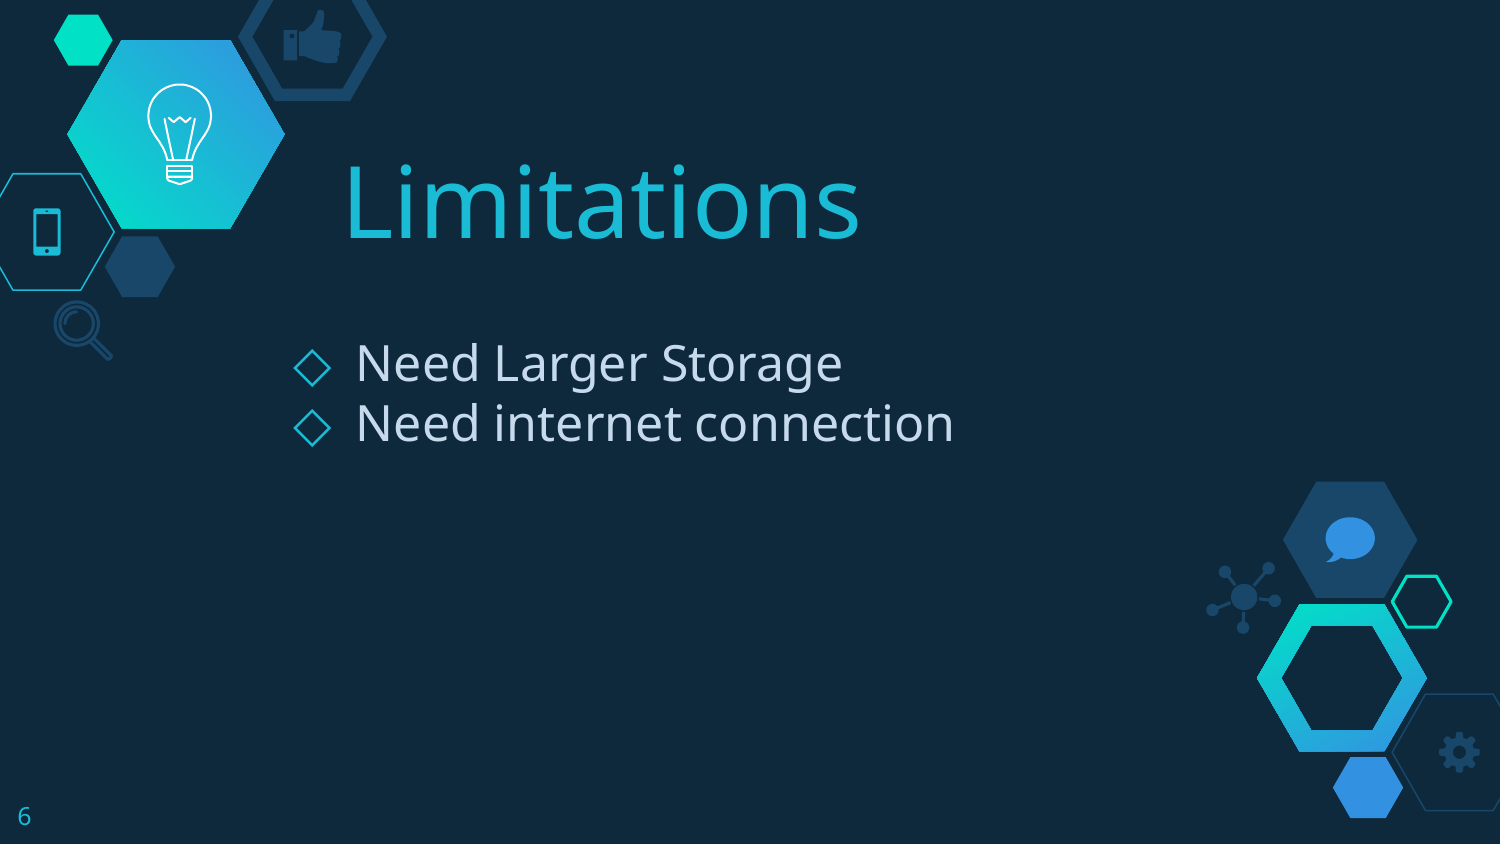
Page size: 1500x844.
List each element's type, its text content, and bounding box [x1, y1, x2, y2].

title Limitations [326, 151, 1414, 274]
slide_number ‹#› [2, 785, 93, 844]
list Need Larger Storage Need internet connection [265, 316, 1234, 772]
